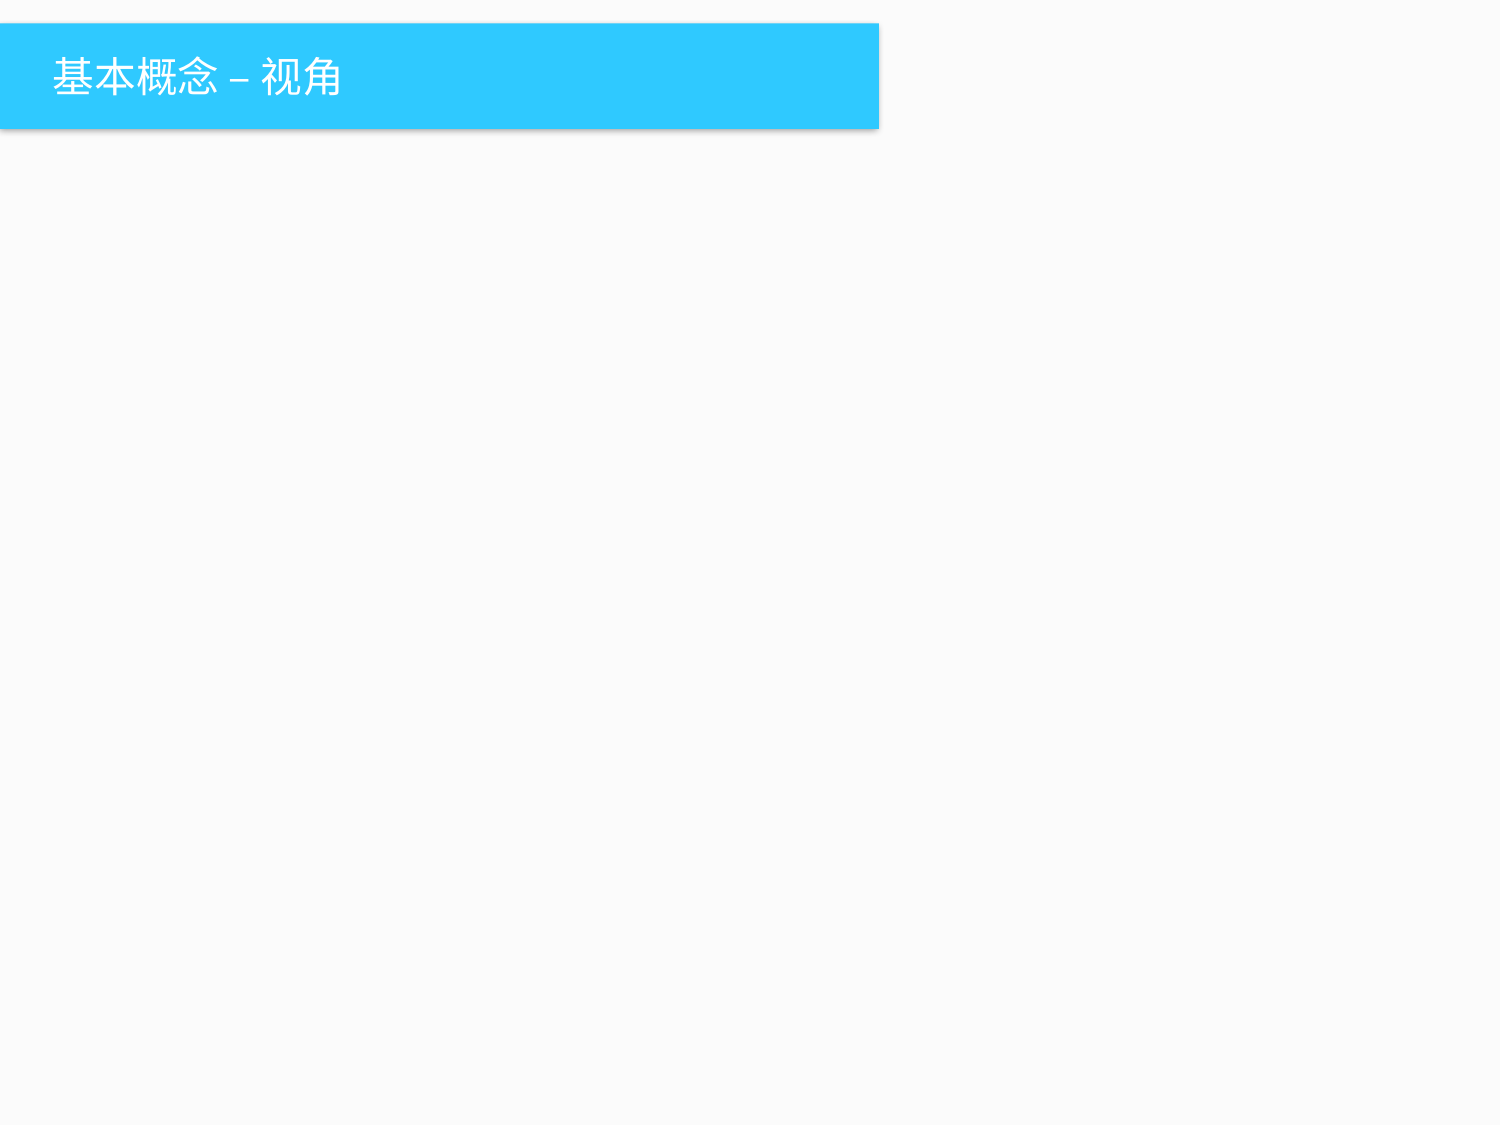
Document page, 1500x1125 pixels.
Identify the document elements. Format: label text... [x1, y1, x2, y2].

text_box 基本概念 – 视角 [0, 20, 882, 132]
